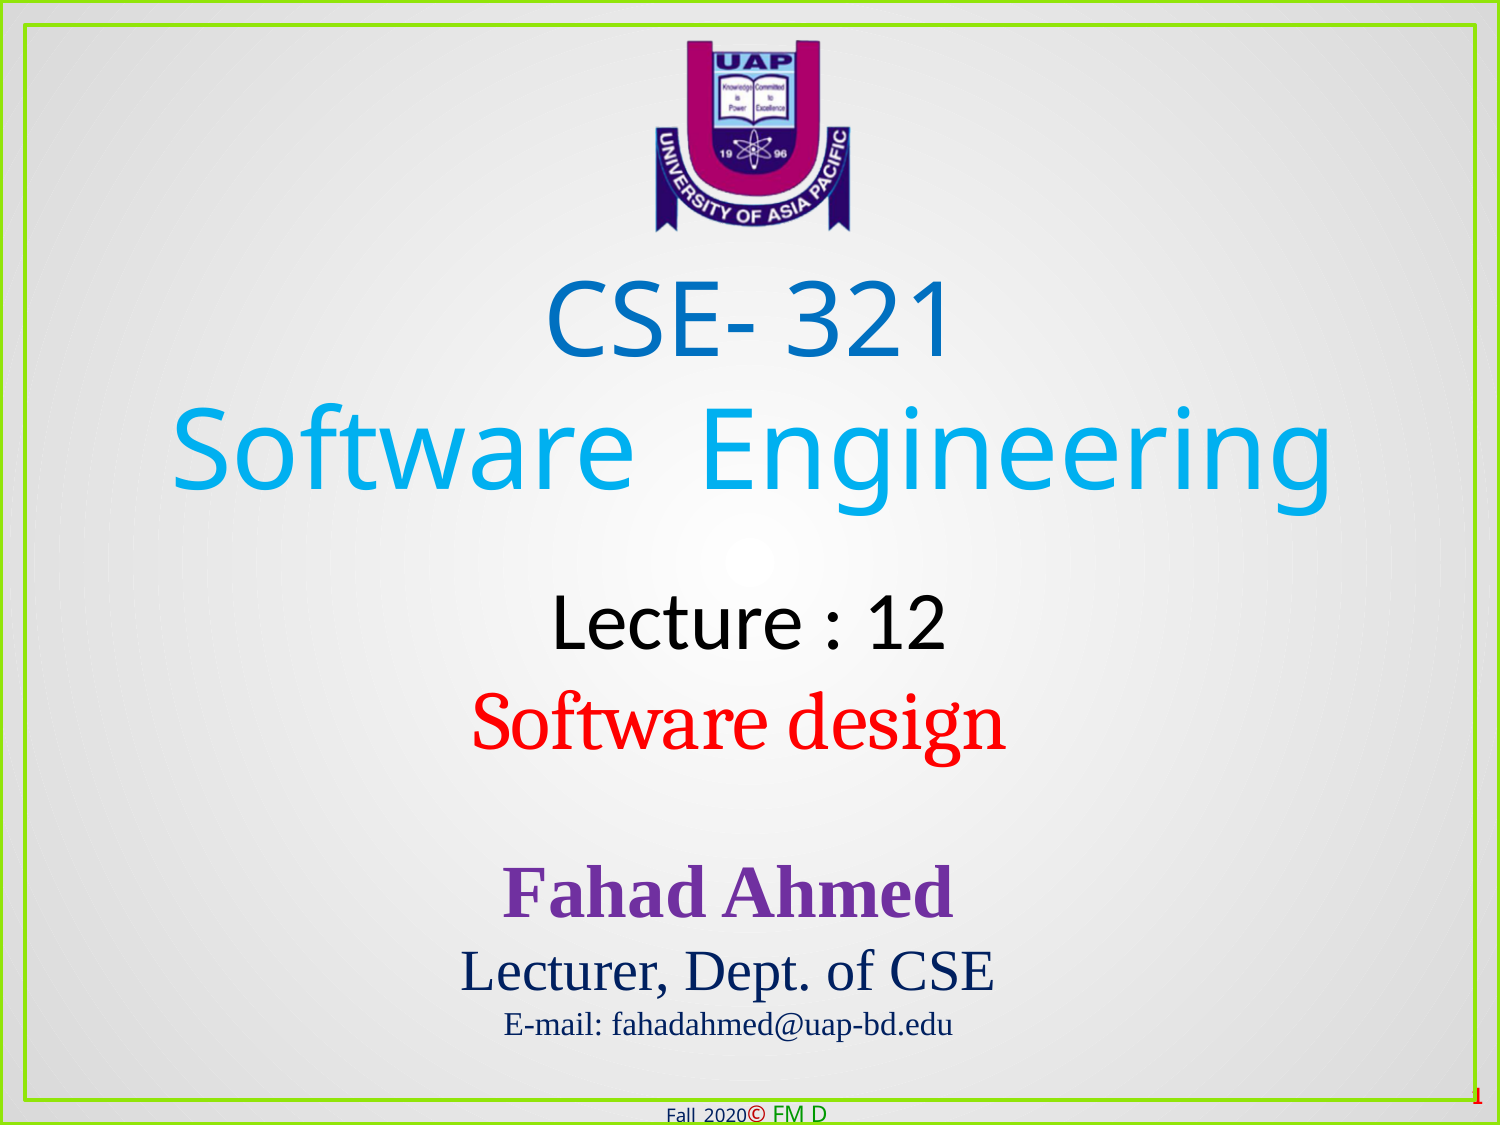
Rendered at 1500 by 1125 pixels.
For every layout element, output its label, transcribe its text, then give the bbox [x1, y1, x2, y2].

text_box [23, 23, 1477, 1102]
picture [651, 38, 857, 238]
text_box [0, 0, 1500, 1125]
text_box CSE- 321 Software Engineering [155, 244, 1353, 520]
text_box Lecture : 12 Software design [267, 547, 1232, 785]
slide_number 1 [1148, 1065, 1499, 1125]
